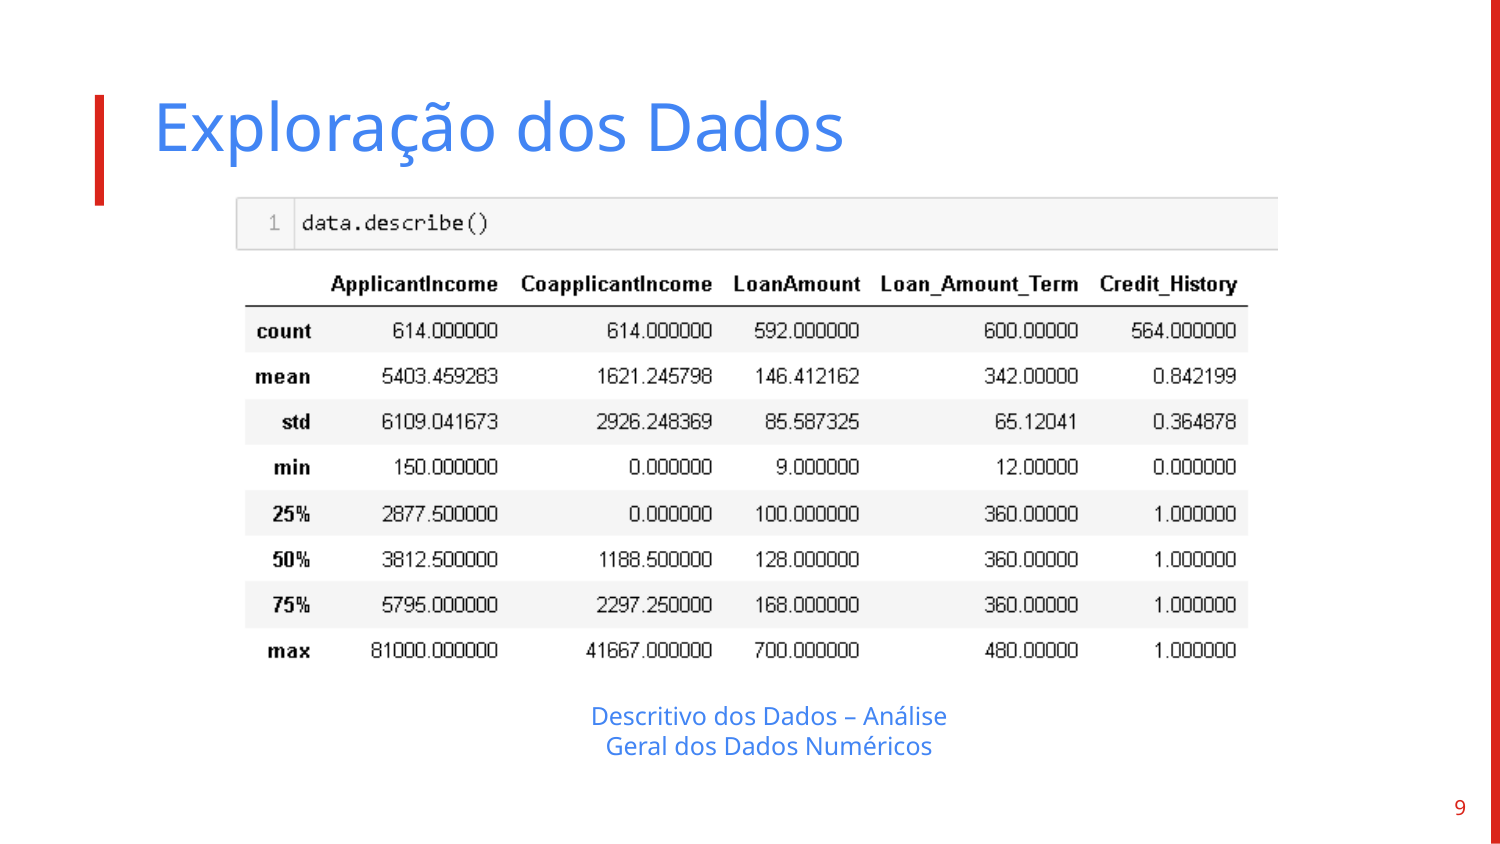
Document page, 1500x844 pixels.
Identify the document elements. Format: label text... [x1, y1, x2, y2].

slide_number 9 [1391, 779, 1482, 844]
picture [222, 188, 1278, 702]
text_box Descritivo dos Dados – Análise Geral dos Dados Numéricos [558, 710, 981, 758]
title Exploração dos Dados [138, 69, 905, 210]
